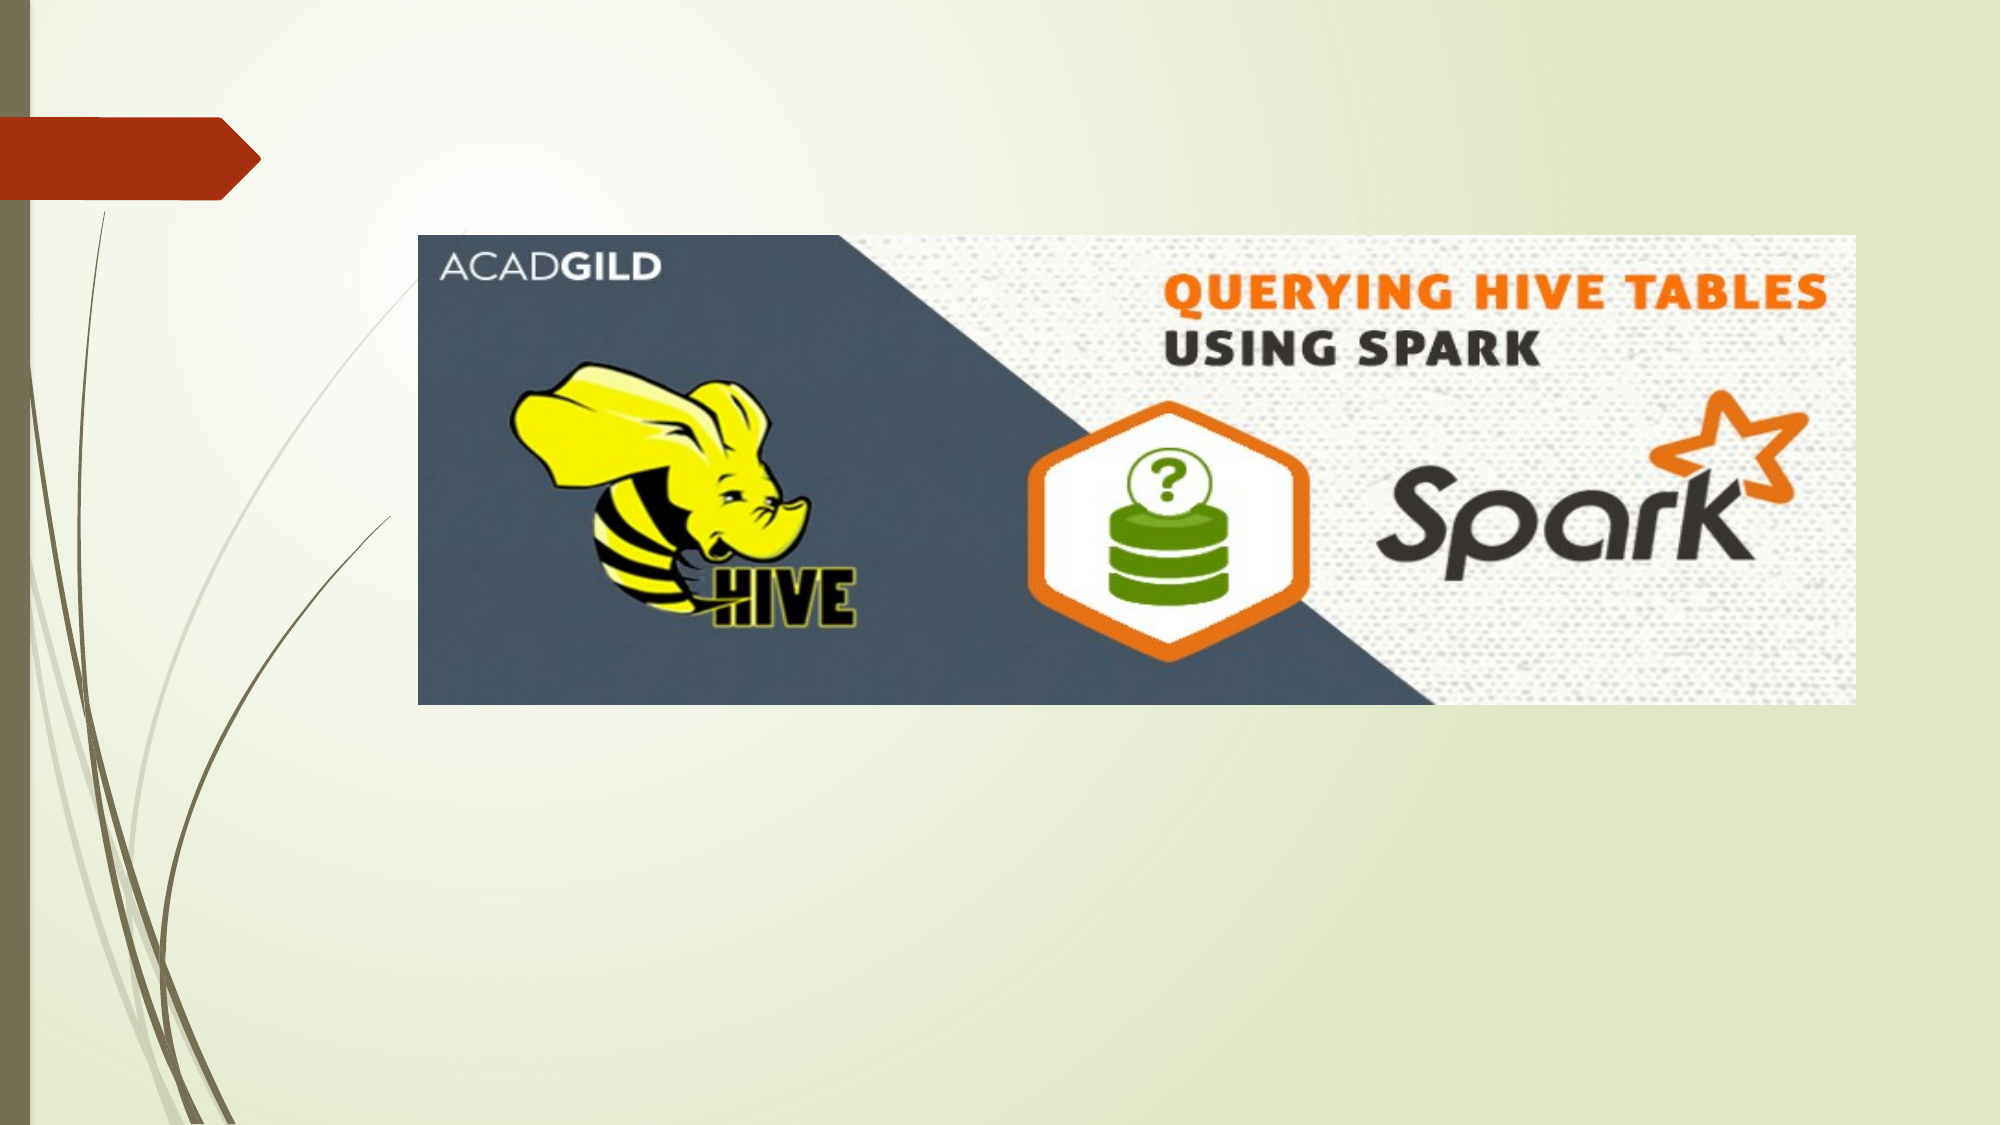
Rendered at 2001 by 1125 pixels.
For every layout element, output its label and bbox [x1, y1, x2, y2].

picture [418, 235, 1856, 705]
